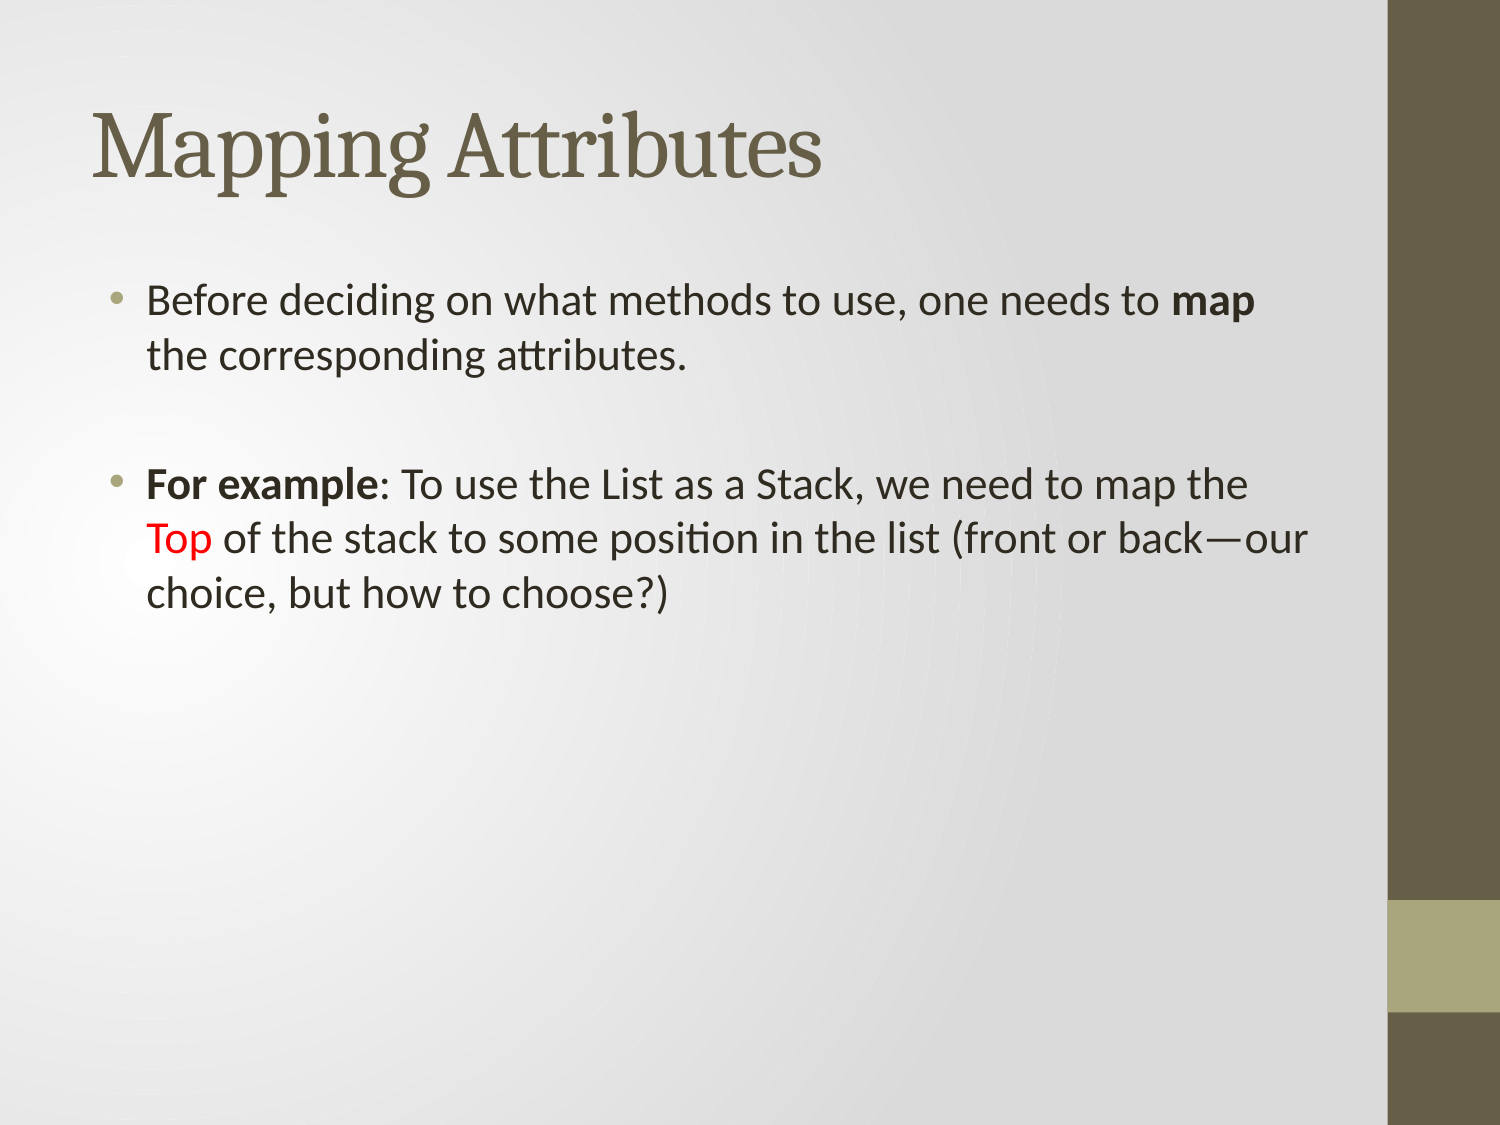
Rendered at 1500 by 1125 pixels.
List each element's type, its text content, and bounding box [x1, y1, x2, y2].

list Before deciding on what methods to use, one needs to map the corresponding attributes. For example: To use the List as a Stack, we need to map the Top of the stack to some position in the list (front or back—our choice, but how to choose?) [75, 262, 1325, 1050]
title Mapping Attributes [75, 45, 1325, 233]
